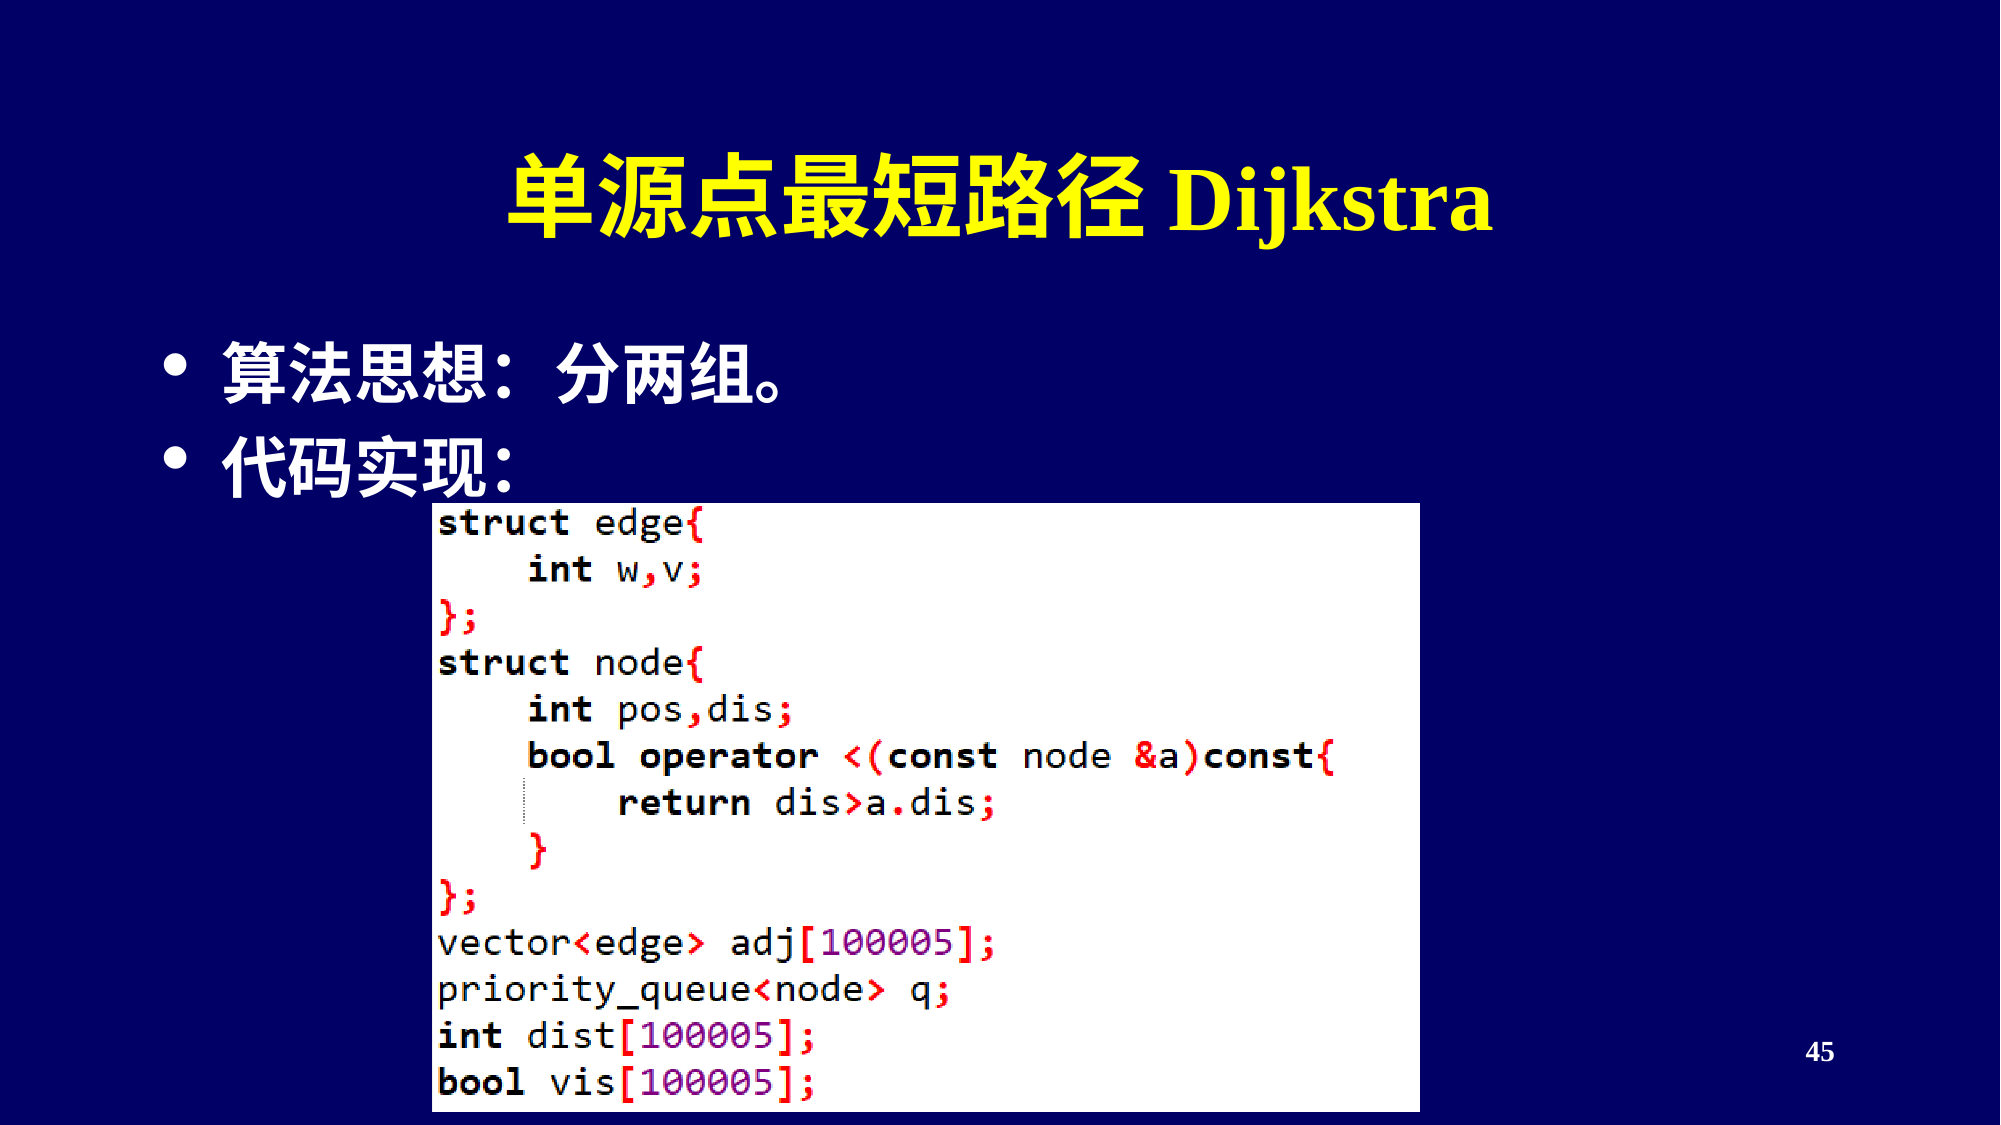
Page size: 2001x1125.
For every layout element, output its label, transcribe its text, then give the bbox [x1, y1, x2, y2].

title 单源点最短路径Dijkstra [149, 99, 1851, 288]
slide_number <编号> [1433, 1024, 1851, 1101]
list 算法思想：分两组。 代码实现： [149, 324, 1851, 1001]
picture [432, 503, 1420, 1112]
